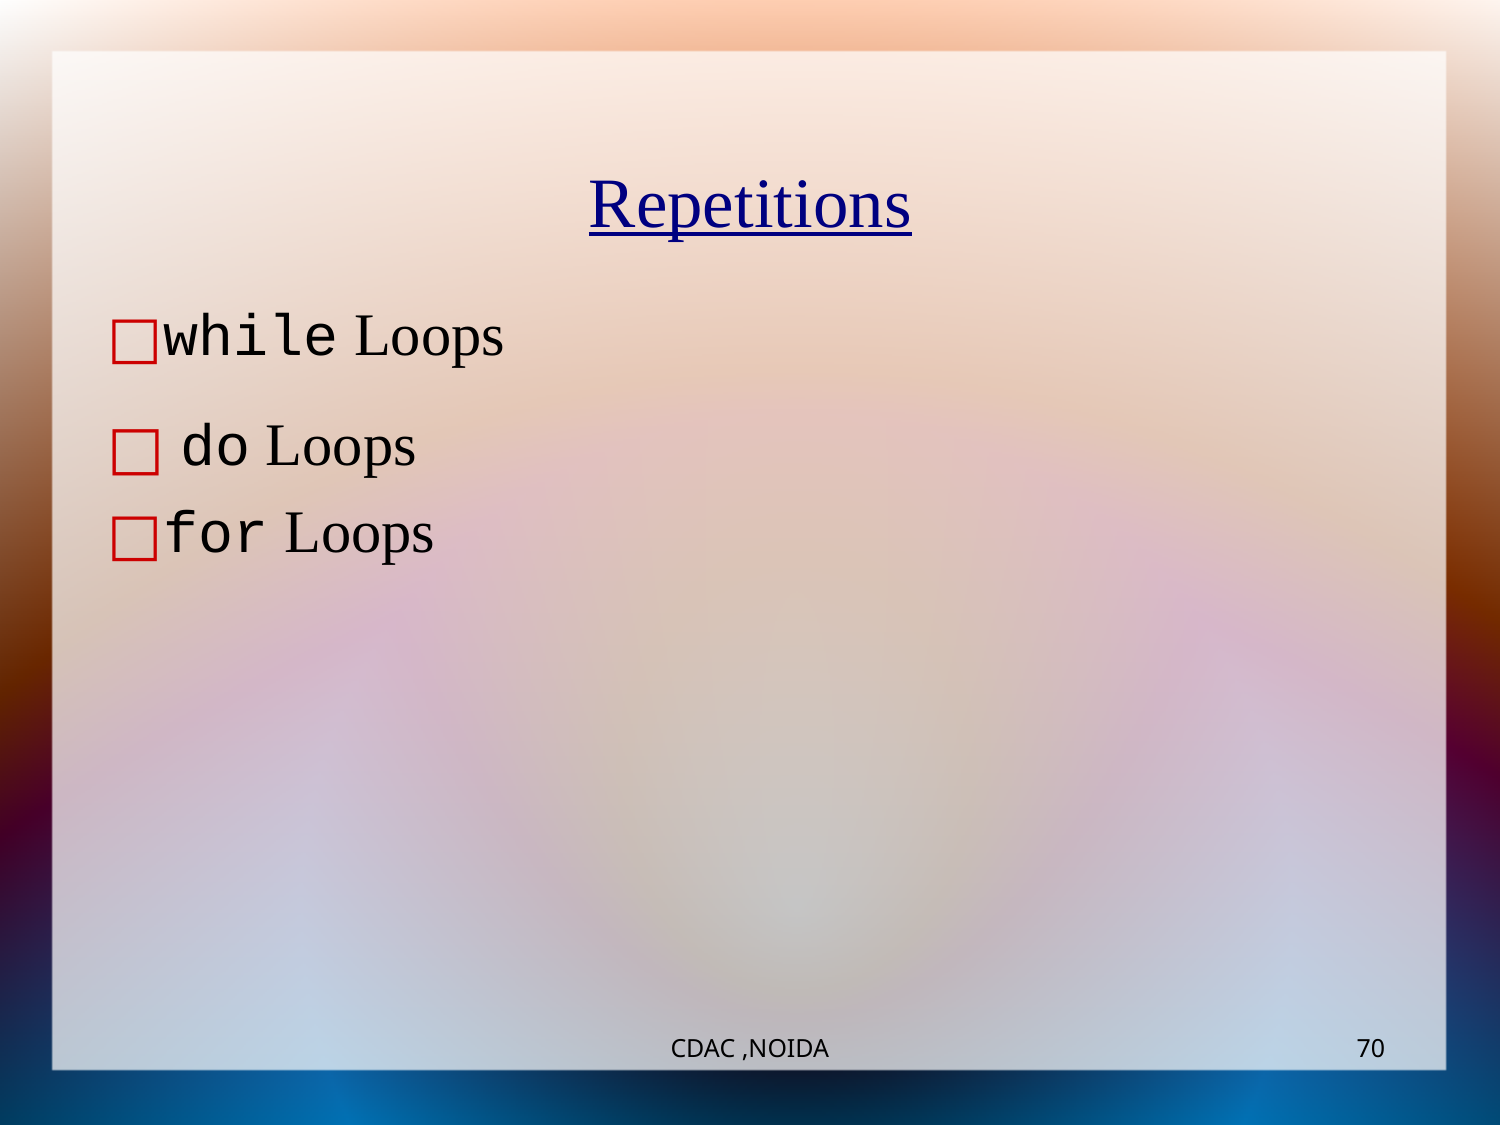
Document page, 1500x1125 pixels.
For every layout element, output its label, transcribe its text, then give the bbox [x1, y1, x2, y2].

text_box ‹#› [1074, 1024, 1400, 1103]
text_box while Loops do Loops for Loops [92, 287, 1406, 988]
text_box CDAC ,NOIDA [512, 1024, 988, 1103]
picture [0, 0, 1500, 1125]
text_box Repetitions [94, 49, 1407, 250]
